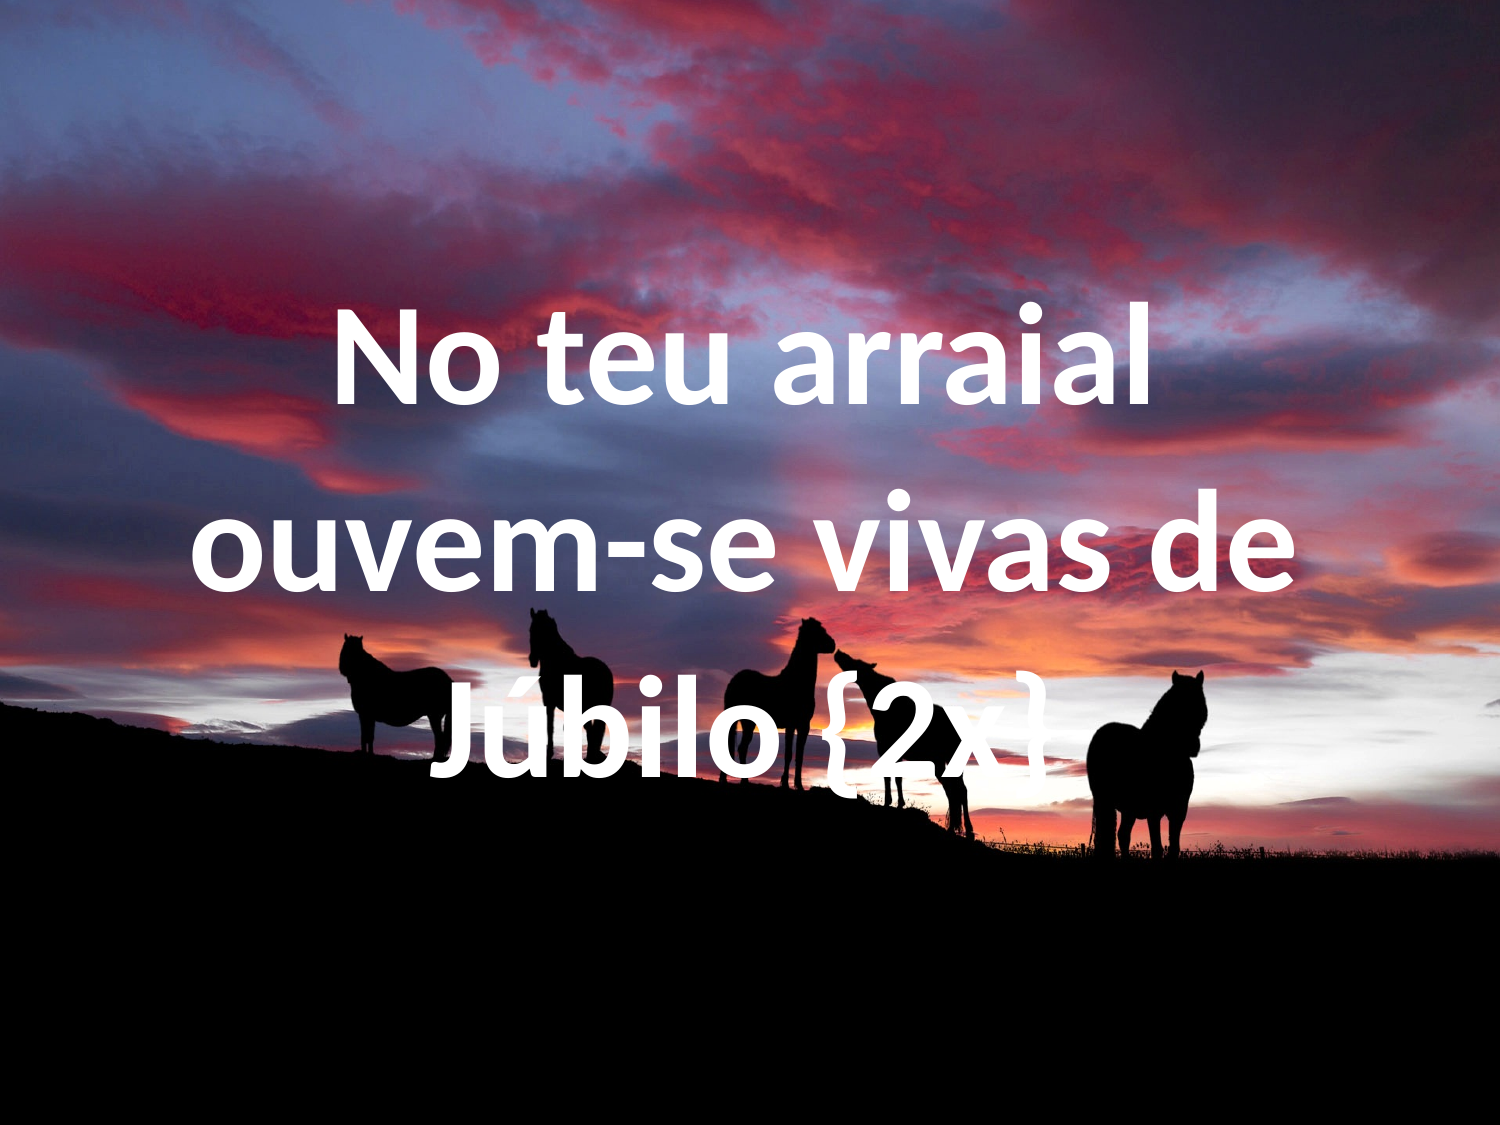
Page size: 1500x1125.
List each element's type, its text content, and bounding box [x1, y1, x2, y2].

text_box No teu arraial ouvem-se vivas de Júbilo {2x} [50, 199, 1438, 888]
picture [0, 0, 1500, 1125]
